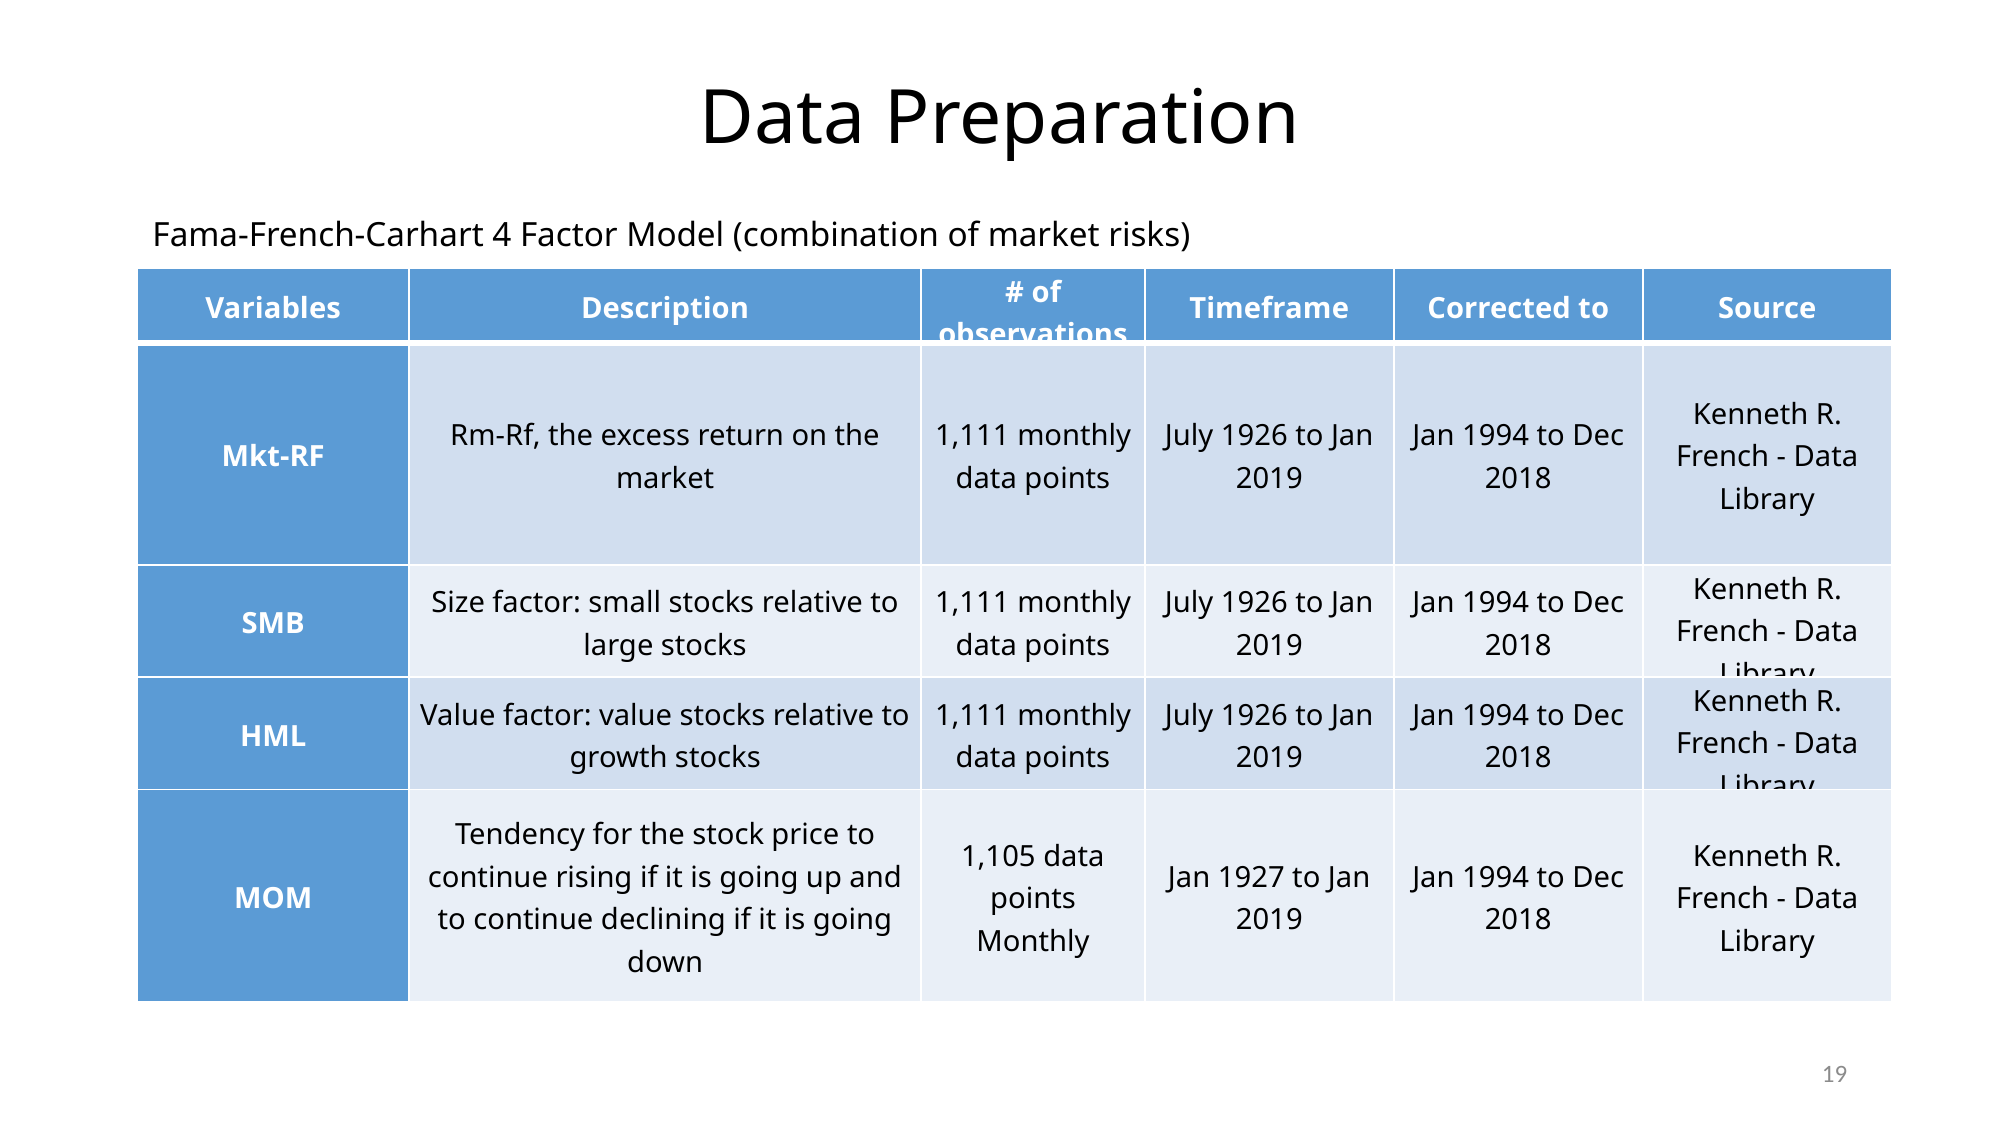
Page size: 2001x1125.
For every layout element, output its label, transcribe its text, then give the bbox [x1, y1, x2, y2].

table_cell Jan 1994 to Dec 2018 [1395, 678, 1642, 789]
table_cell Value factor: value stocks relative to growth stocks [410, 678, 920, 789]
table_cell 1,111 monthly data points [922, 346, 1144, 564]
table_cell Kenneth R. French - Data Library [1644, 678, 1891, 789]
text_box Fama-French-Carhart 4 Factor Model (combination of market risks) [137, 205, 1350, 261]
slide_number 19 [1412, 1042, 1863, 1103]
table_cell Kenneth R. French - Data Library [1644, 566, 1891, 676]
table_cell MOM [138, 790, 408, 1001]
table_cell 1,111 monthly data points [922, 566, 1144, 676]
table_cell Mkt-RF [138, 346, 408, 564]
table_header Variables [138, 269, 408, 340]
table_cell 1,105 data points Monthly [922, 790, 1144, 1001]
table_cell 1,111 monthly data points [922, 678, 1144, 789]
table_cell Jan 1994 to Dec 2018 [1395, 566, 1642, 676]
table_cell SMB [138, 566, 408, 676]
table_header Description [410, 269, 920, 340]
table_header Source [1644, 269, 1891, 340]
title Data Preparation [137, 38, 1863, 179]
table_header Timeframe [1146, 269, 1393, 340]
table_cell Jan 1994 to Dec 2018 [1395, 346, 1642, 564]
table_cell July 1926 to Jan 2019 [1146, 346, 1393, 564]
table_cell HML [138, 678, 408, 789]
table_cell Jan 1994 to Dec 2018 [1395, 790, 1642, 1001]
table_cell July 1926 to Jan 2019 [1146, 678, 1393, 789]
table_header Corrected to [1395, 269, 1642, 340]
table_cell Tendency for the stock price to continue rising if it is going up and to continue declining if it is going down [410, 790, 920, 1001]
table_cell Rm-Rf, the excess return on the market [410, 346, 920, 564]
table_cell July 1926 to Jan 2019 [1146, 566, 1393, 676]
table_header # of observations [922, 269, 1144, 340]
table_cell Kenneth R. French - Data Library [1644, 346, 1891, 564]
table_cell Size factor: small stocks relative to large stocks [410, 566, 920, 676]
table_cell Jan 1927 to Jan 2019 [1146, 790, 1393, 1001]
table_cell Kenneth R. French - Data Library [1644, 790, 1891, 1001]
text_box [99, 179, 2000, 255]
